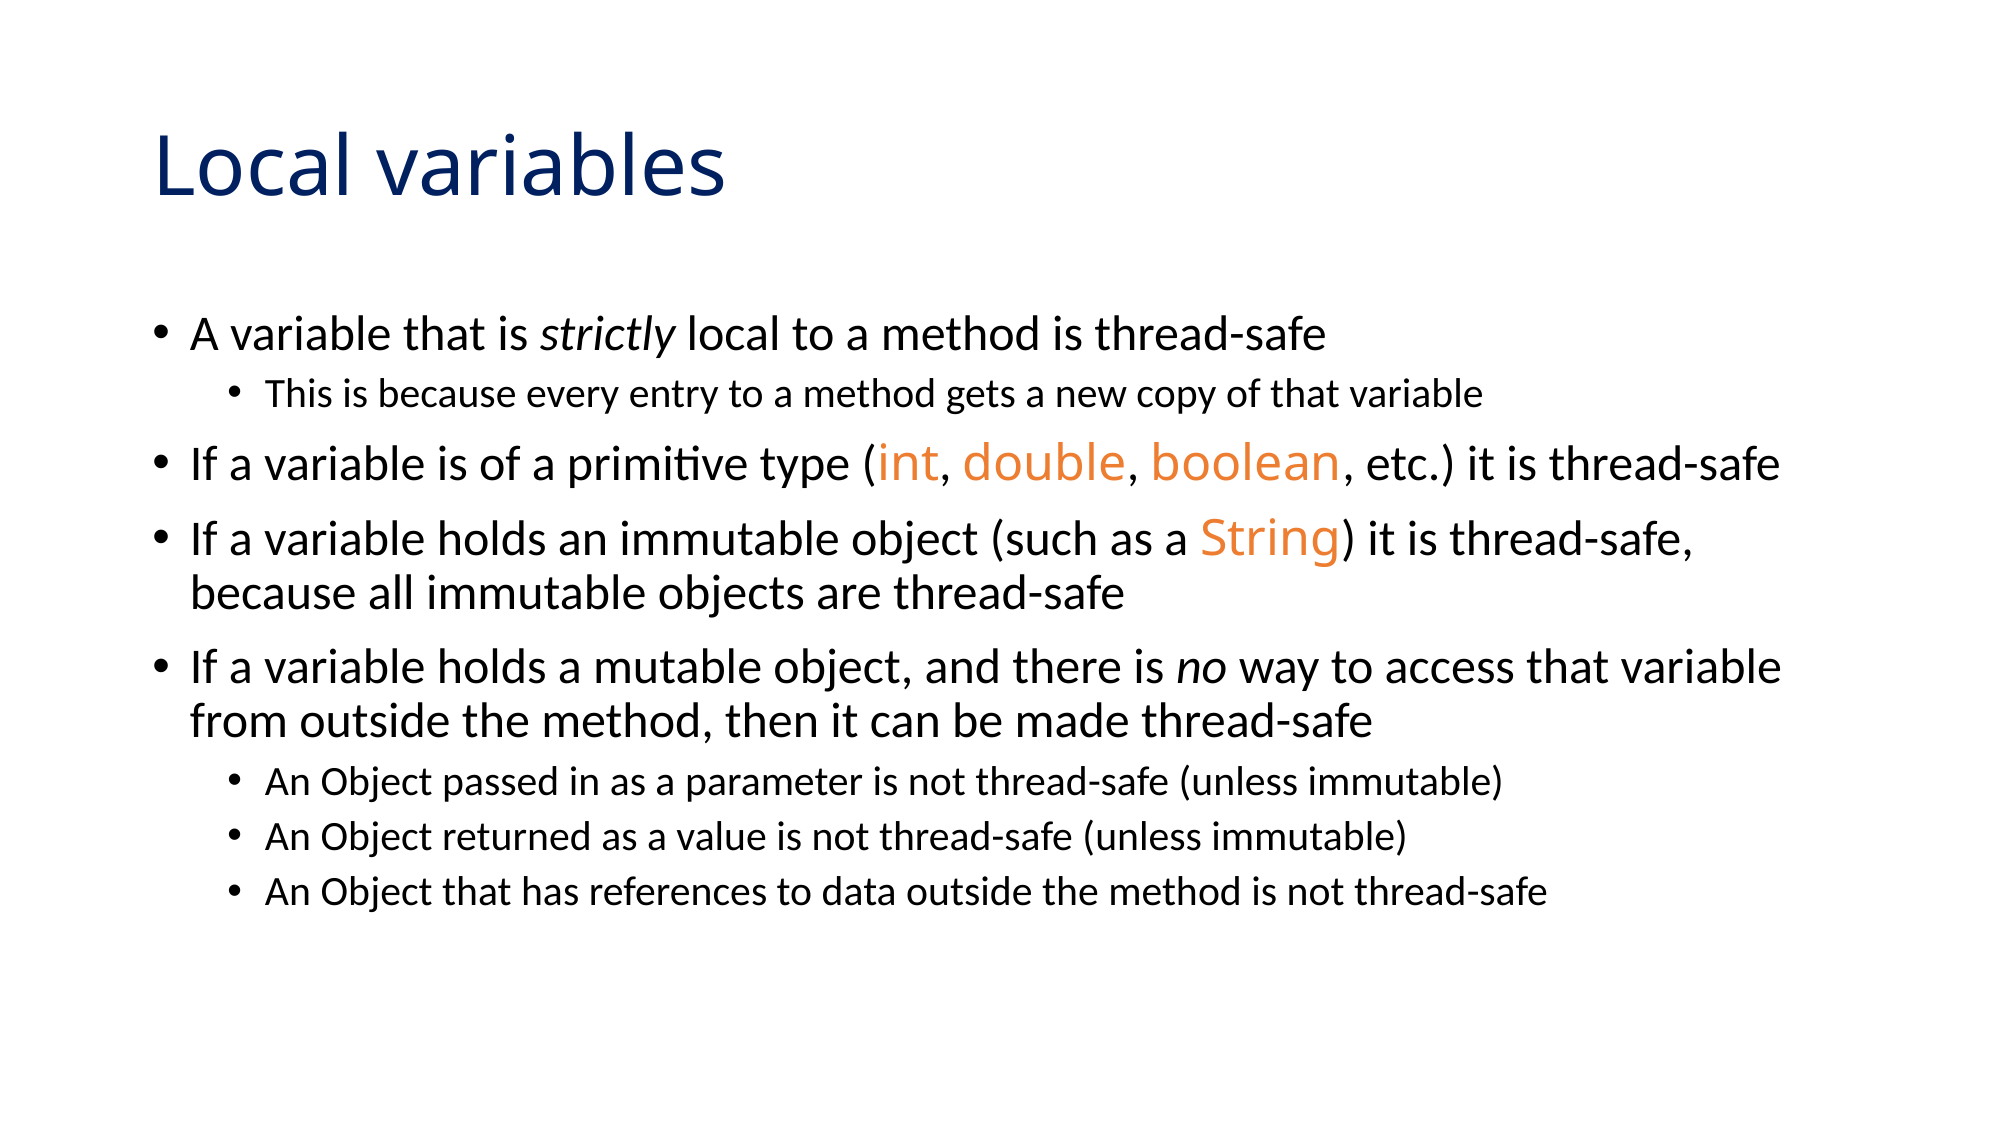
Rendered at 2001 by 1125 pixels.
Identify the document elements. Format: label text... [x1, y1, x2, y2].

title Local variables [137, 59, 1863, 278]
list A variable that is strictly local to a method is thread-safe This is because every entry to a method gets a new copy of that variable If a variable is of a primitive type (int, double, boolean, etc.) it is thread-safe If a variable holds an immutable object (such as a String) it is thread-safe, because all immutable objects are thread-safe If a variable holds a mutable object, and there is no way to access that variable from outside the method, then it can be made thread-safe An Object passed in as a parameter is not thread-safe (unless immutable) An Object returned as a value is not thread-safe (unless immutable) An Object that has references to data outside the method is not thread-safe [137, 299, 1863, 1014]
